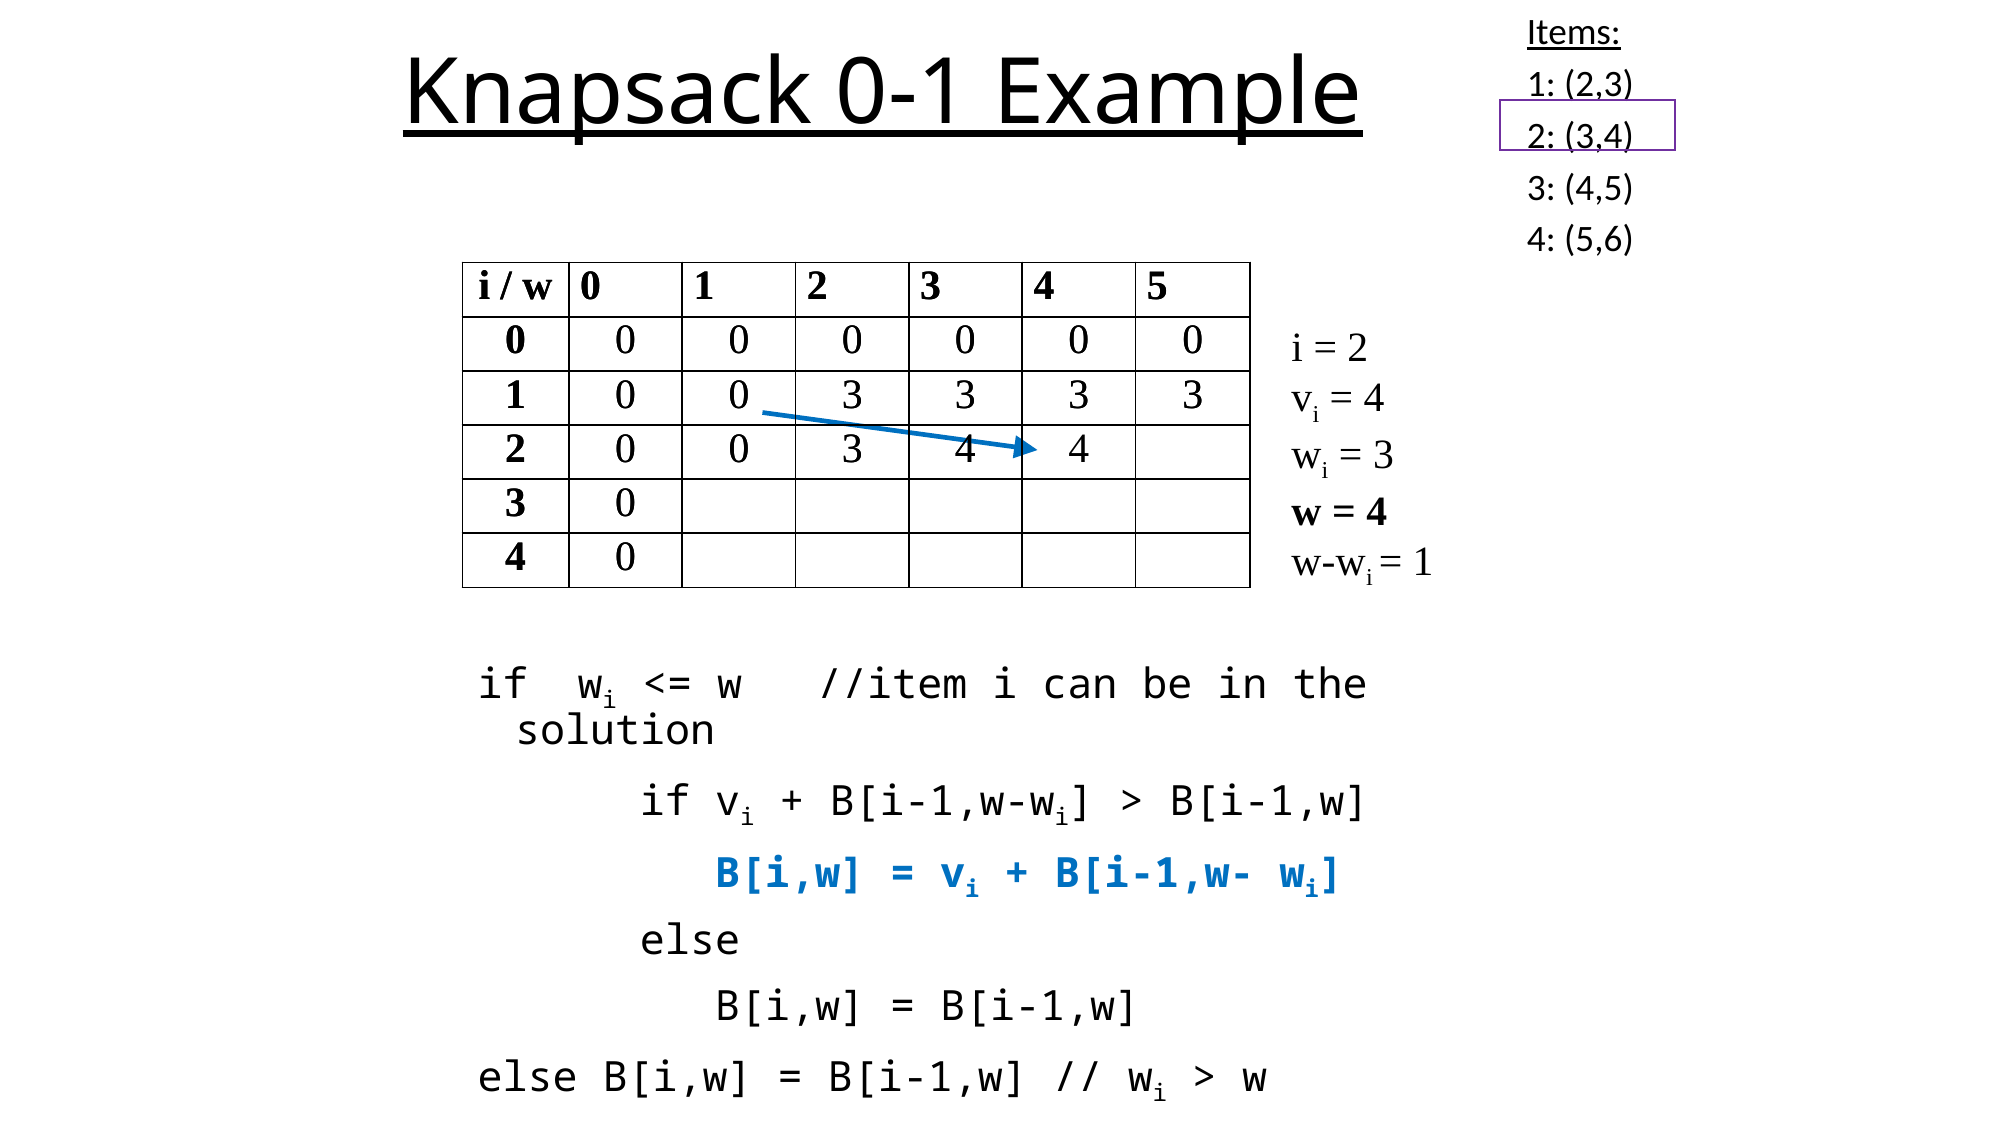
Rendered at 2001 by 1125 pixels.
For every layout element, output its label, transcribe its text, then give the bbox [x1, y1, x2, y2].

table_cell 2 [463, 426, 568, 478]
table_header i / w [463, 263, 568, 316]
table_cell 3 [1136, 372, 1249, 424]
table_cell 3 [910, 372, 1021, 412]
table_cell 3 [796, 450, 908, 478]
table_header 4 [1023, 263, 1135, 316]
text_box i = 2 vi = 4 wi = 3 w = 4 w-wi = 1 [1276, 312, 1449, 598]
table_header 1 [683, 263, 795, 316]
text_box Items: 1: (2,3) 2: (3,4) 3: (4,5) 4: (5,6) [1500, 151, 1675, 275]
title Knapsack 0-1 Example [387, 0, 1500, 188]
table_cell 0 [1023, 318, 1135, 370]
list if wi <= w //item i can be in the solution if vi + B[i-1,w-wi] > B[i-1,w] B[i,w] = vi + B[i-1,w- wi] else B[i,w] = B[i-1,w] else B[i,w] = B[i-1,w] // wi > w [462, 650, 1525, 1063]
table_cell 0 [683, 426, 795, 478]
table_cell 0 [570, 480, 681, 532]
table_cell 0 [683, 372, 795, 424]
table_cell 3 [1023, 372, 1135, 424]
table_cell 4 [1023, 426, 1135, 478]
table_cell [683, 534, 795, 587]
table_cell 0 [796, 318, 908, 370]
table_cell 0 [570, 534, 681, 587]
table_header 2 [796, 263, 908, 316]
table_cell [910, 480, 1021, 532]
table_cell 0 [570, 426, 681, 478]
table_cell [1023, 534, 1135, 587]
text_box Items: 1: (2,3) 2: (3,4) 3: (4,5) 4: (5,6) [1500, 0, 1675, 99]
table_cell 1 [463, 372, 568, 424]
table_cell 3 [796, 372, 908, 412]
table_cell [796, 480, 908, 532]
table_header 3 [910, 263, 1021, 316]
table_cell [910, 534, 1021, 587]
table_cell 0 [463, 318, 568, 370]
table_cell [683, 480, 795, 532]
table_cell 0 [683, 318, 795, 370]
table_cell 0 [570, 372, 681, 424]
table_cell 0 [570, 318, 681, 370]
table_cell 0 [910, 318, 1021, 370]
table_cell [1136, 534, 1249, 587]
table_cell 3 [463, 480, 568, 532]
table_cell 0 [1136, 318, 1249, 370]
table_cell [796, 534, 908, 587]
table_cell [1136, 426, 1249, 478]
table_header 5 [1136, 263, 1249, 316]
table_cell 4 [910, 450, 1021, 478]
table_cell [1136, 480, 1249, 532]
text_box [762, 412, 1038, 450]
table_cell 4 [463, 534, 568, 587]
table_header 0 [570, 263, 681, 316]
table_cell [1023, 480, 1135, 532]
text_box [1499, 99, 1676, 151]
